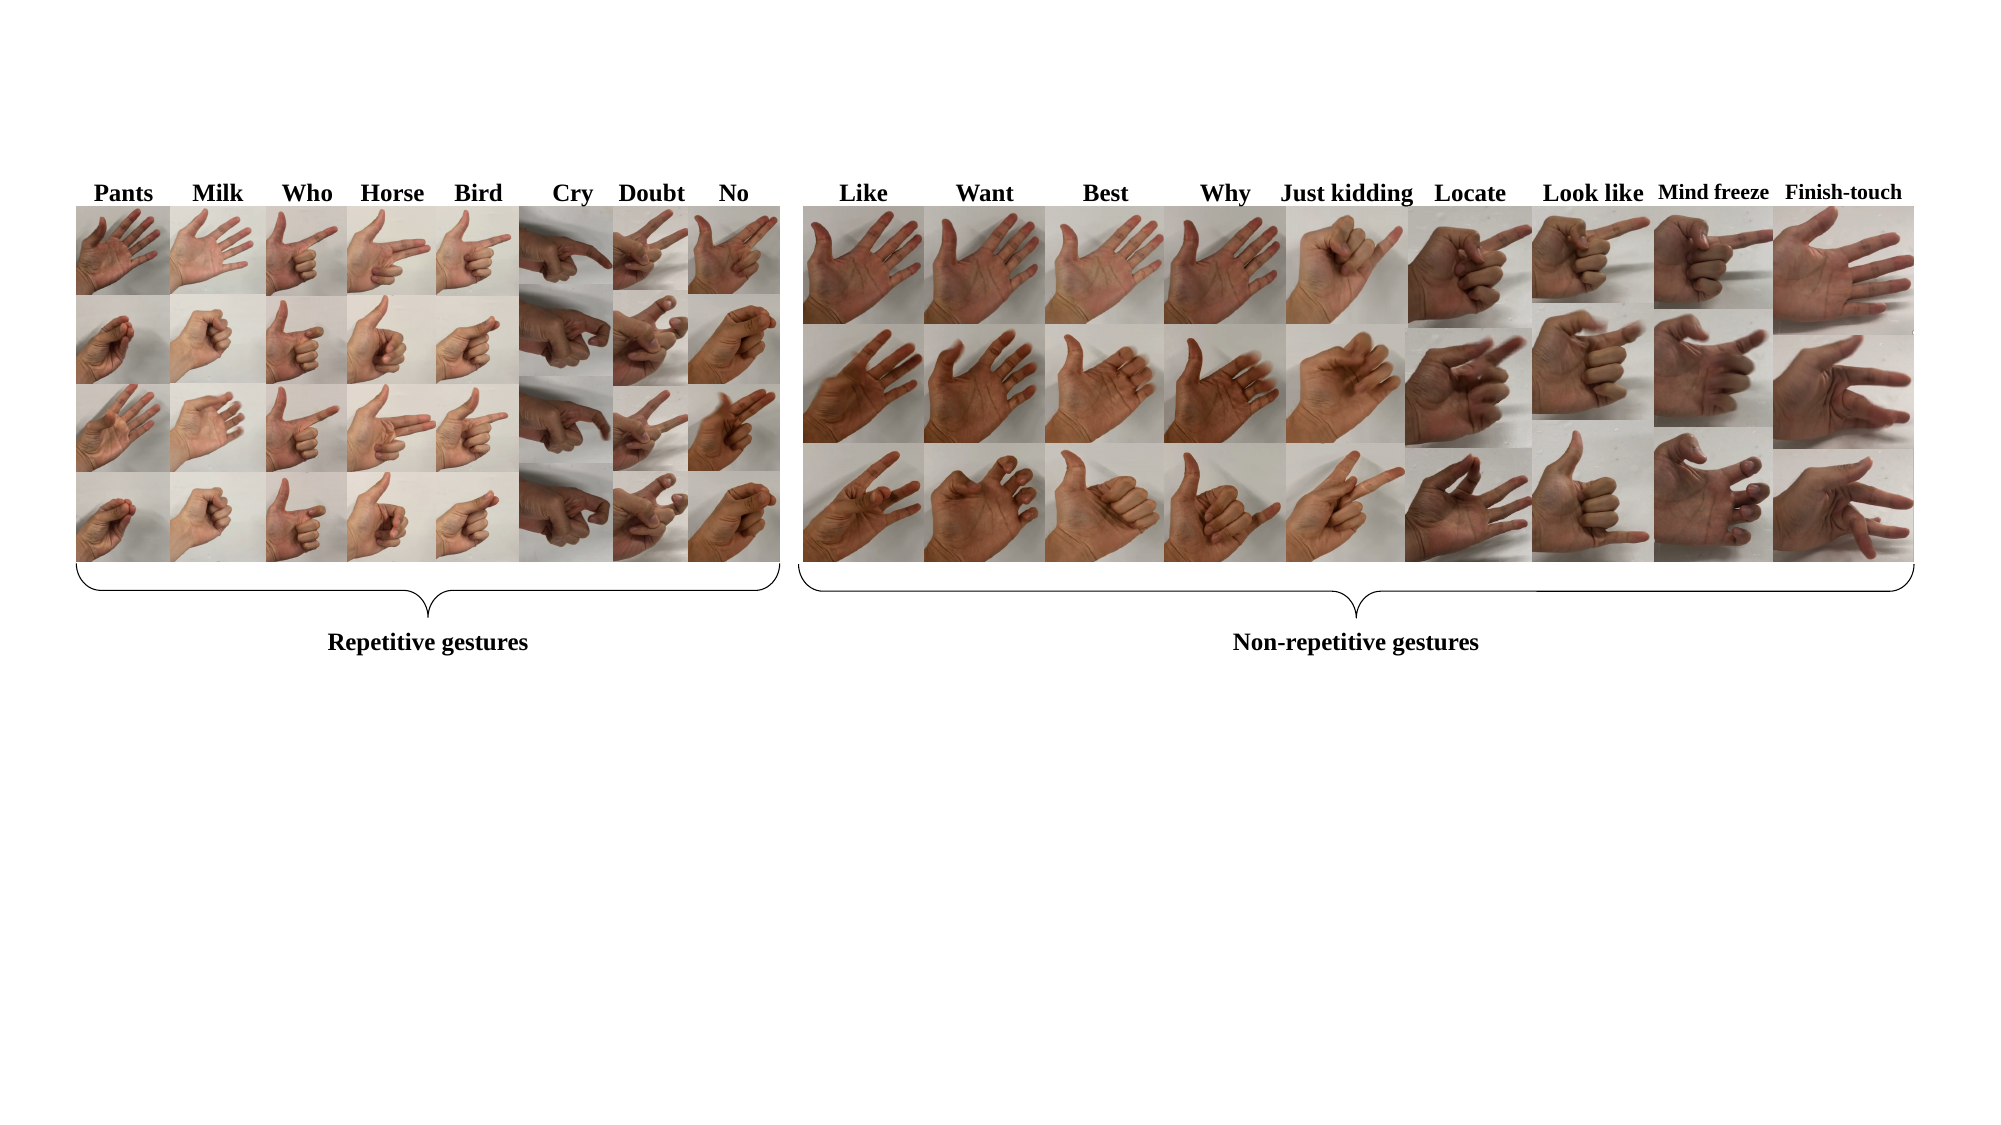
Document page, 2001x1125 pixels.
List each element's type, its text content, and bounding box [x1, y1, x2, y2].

text_box Cry [519, 169, 590, 206]
text_box Want [922, 169, 1043, 206]
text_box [266, 206, 346, 562]
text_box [76, 206, 170, 562]
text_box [1654, 206, 1773, 562]
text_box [519, 206, 613, 562]
text_box Why [1163, 169, 1241, 206]
text_box No [682, 169, 786, 214]
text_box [1045, 206, 1164, 562]
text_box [613, 206, 688, 562]
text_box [436, 206, 519, 562]
text_box [75, 563, 781, 618]
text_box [1405, 206, 1532, 562]
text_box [346, 206, 436, 562]
text_box Like [798, 169, 922, 214]
text_box Doubt [590, 169, 682, 206]
text_box Non-repetitive gestures [1212, 617, 1500, 663]
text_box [688, 206, 780, 562]
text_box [1532, 206, 1654, 562]
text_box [1286, 206, 1405, 562]
text_box Pants [71, 169, 175, 214]
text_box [170, 206, 266, 562]
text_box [1164, 206, 1286, 562]
text_box Who [258, 169, 339, 206]
text_box Just kidding [1241, 169, 1402, 206]
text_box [803, 206, 924, 562]
text_box Look like [1517, 169, 1669, 206]
text_box Best [1043, 169, 1163, 206]
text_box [924, 206, 1045, 562]
text_box Finish-touch [1738, 170, 1949, 212]
text_box Horse [339, 169, 425, 206]
text_box Locate [1402, 169, 1517, 206]
text_box [798, 564, 1915, 619]
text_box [1773, 206, 1915, 562]
text_box Milk [175, 169, 258, 206]
text_box Mind freeze [1669, 170, 1738, 206]
text_box Repetitive gestures [305, 617, 551, 663]
text_box Bird [425, 169, 519, 206]
